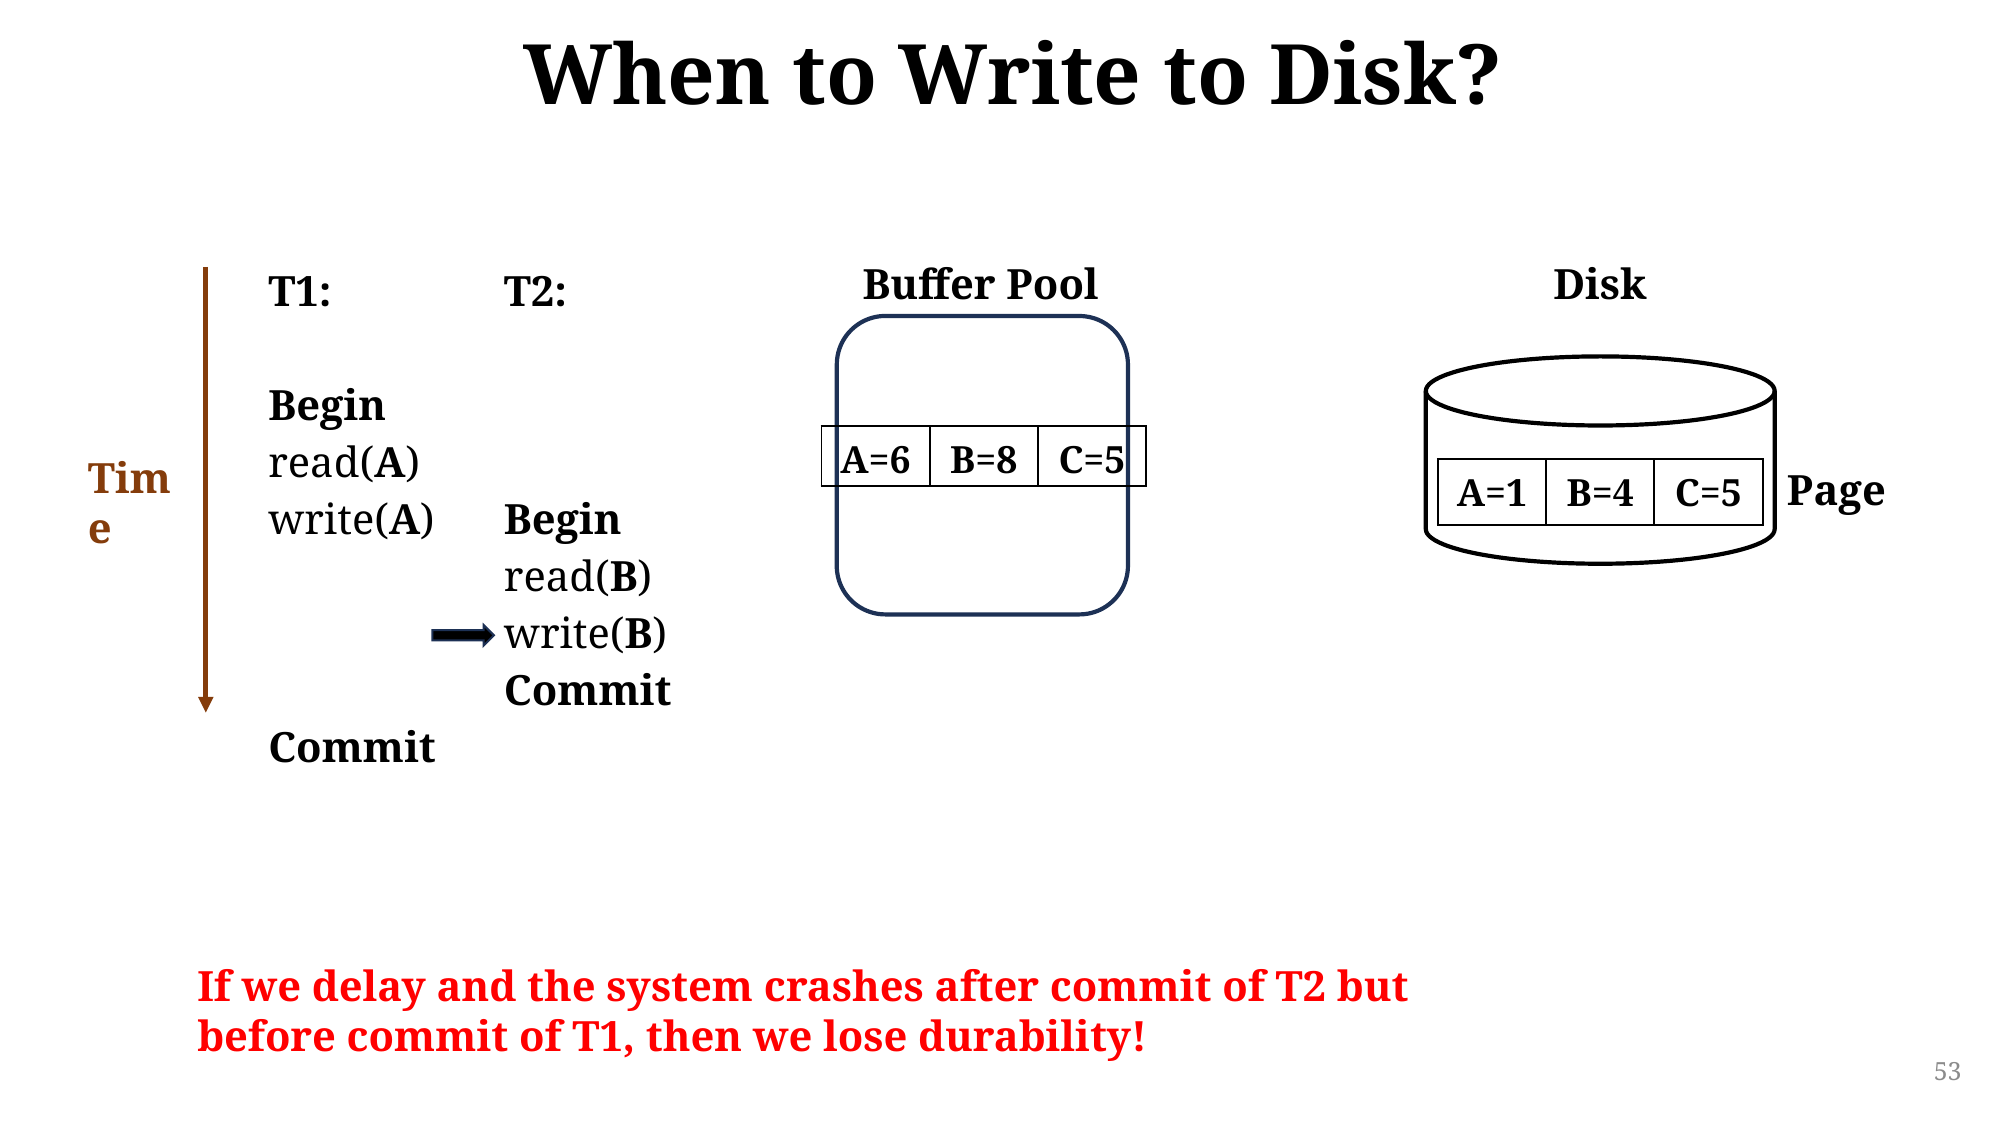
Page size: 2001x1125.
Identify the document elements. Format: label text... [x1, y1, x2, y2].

table_header A=6 [822, 427, 929, 485]
text_box If we delay and the system crashes after commit of T2 but before commit of T1, then we lose durability! [182, 952, 1551, 1067]
title When to Write to Disk? [150, 3, 1876, 152]
text_box [1424, 355, 1776, 565]
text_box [73, 267, 208, 713]
text_box Page [1772, 456, 1901, 521]
slide_number 53 [1526, 1042, 1977, 1103]
text_box [431, 622, 496, 649]
table_header T2: Begin read(B) write(B) Commit [489, 254, 725, 782]
text_box Buffer Pool [847, 250, 1114, 316]
text_box [835, 314, 1129, 425]
table_header B=8 [931, 427, 1037, 485]
table_header T1: Begin read(A) write(A) Commit [253, 254, 489, 782]
text_box Disk [1538, 250, 1662, 316]
table_header C=5 [1039, 427, 1145, 485]
text_box [835, 487, 1129, 616]
